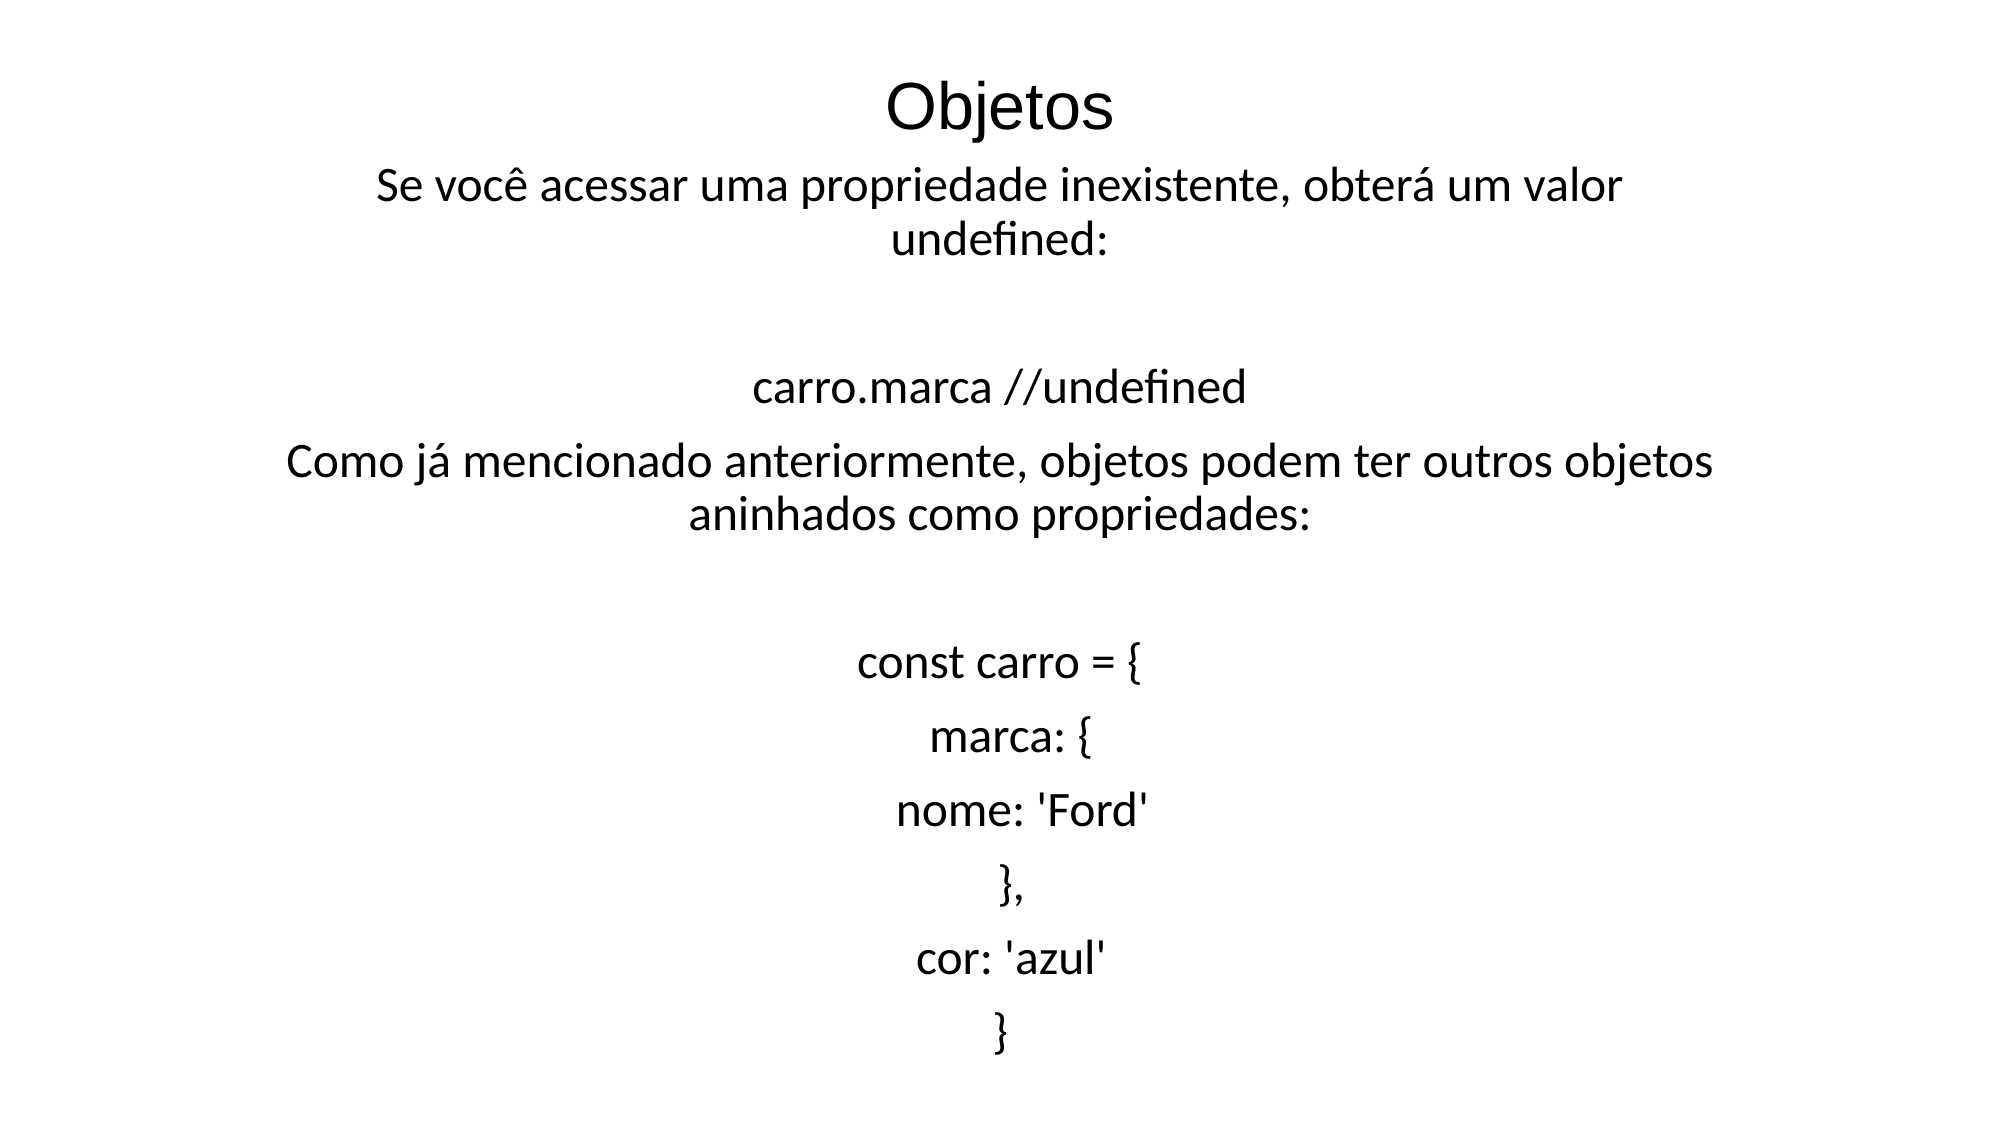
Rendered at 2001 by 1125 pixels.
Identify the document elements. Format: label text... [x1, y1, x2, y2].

subtitle Se você acessar uma propriedade inexistente, obterá um valor undefined: carro.marca //undefined Como já mencionado anteriormente, objetos podem ter outros objetos aninhados como propriedades: const carro = { marca: { nome: 'Ford' }, cor: 'azul' } [249, 151, 1750, 1076]
title Objetos [249, 49, 1750, 151]
